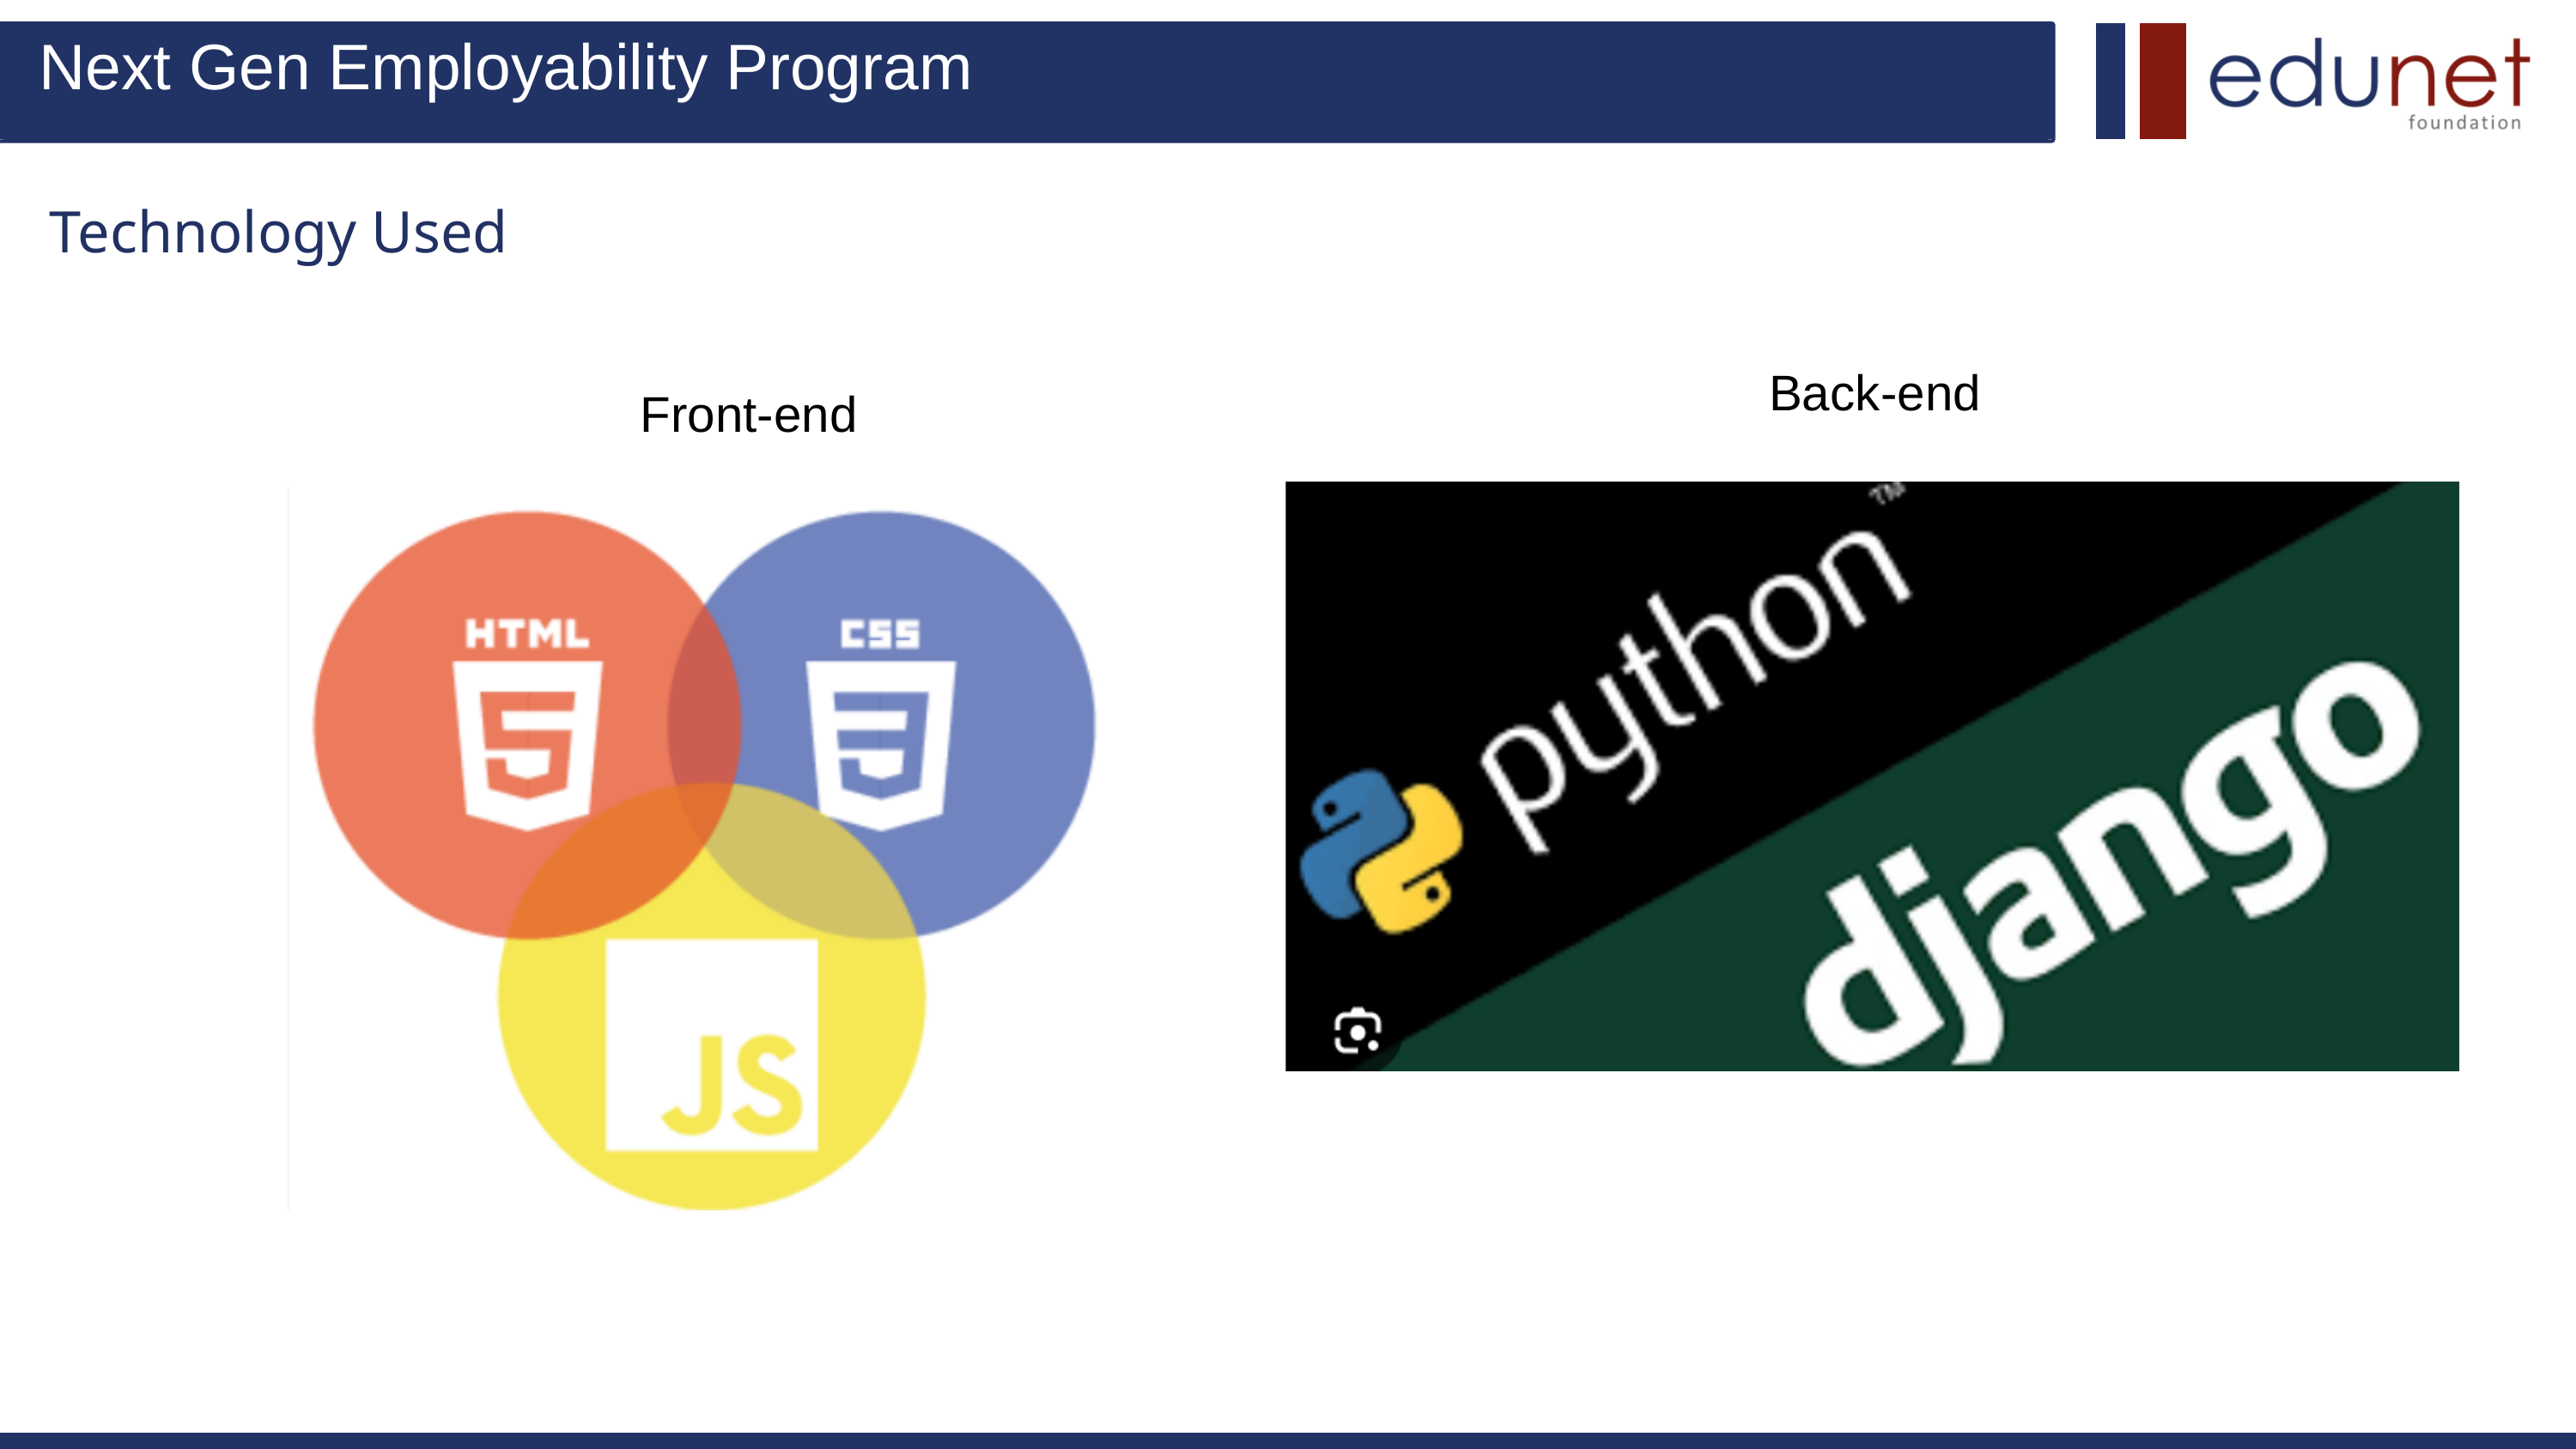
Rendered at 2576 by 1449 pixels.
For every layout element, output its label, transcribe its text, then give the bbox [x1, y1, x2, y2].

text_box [0, 21, 2056, 143]
text_box [2368, 25, 2545, 142]
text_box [0, 1432, 2576, 1449]
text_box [2095, 22, 2126, 140]
text_box Front-end [295, 381, 1204, 442]
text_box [2139, 22, 2187, 140]
text_box [288, 485, 1121, 1210]
text_box Back-end [1383, 361, 2367, 421]
text_box [1285, 482, 2460, 1071]
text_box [2051, 17, 2365, 183]
text_box Technology Used [49, 195, 852, 264]
